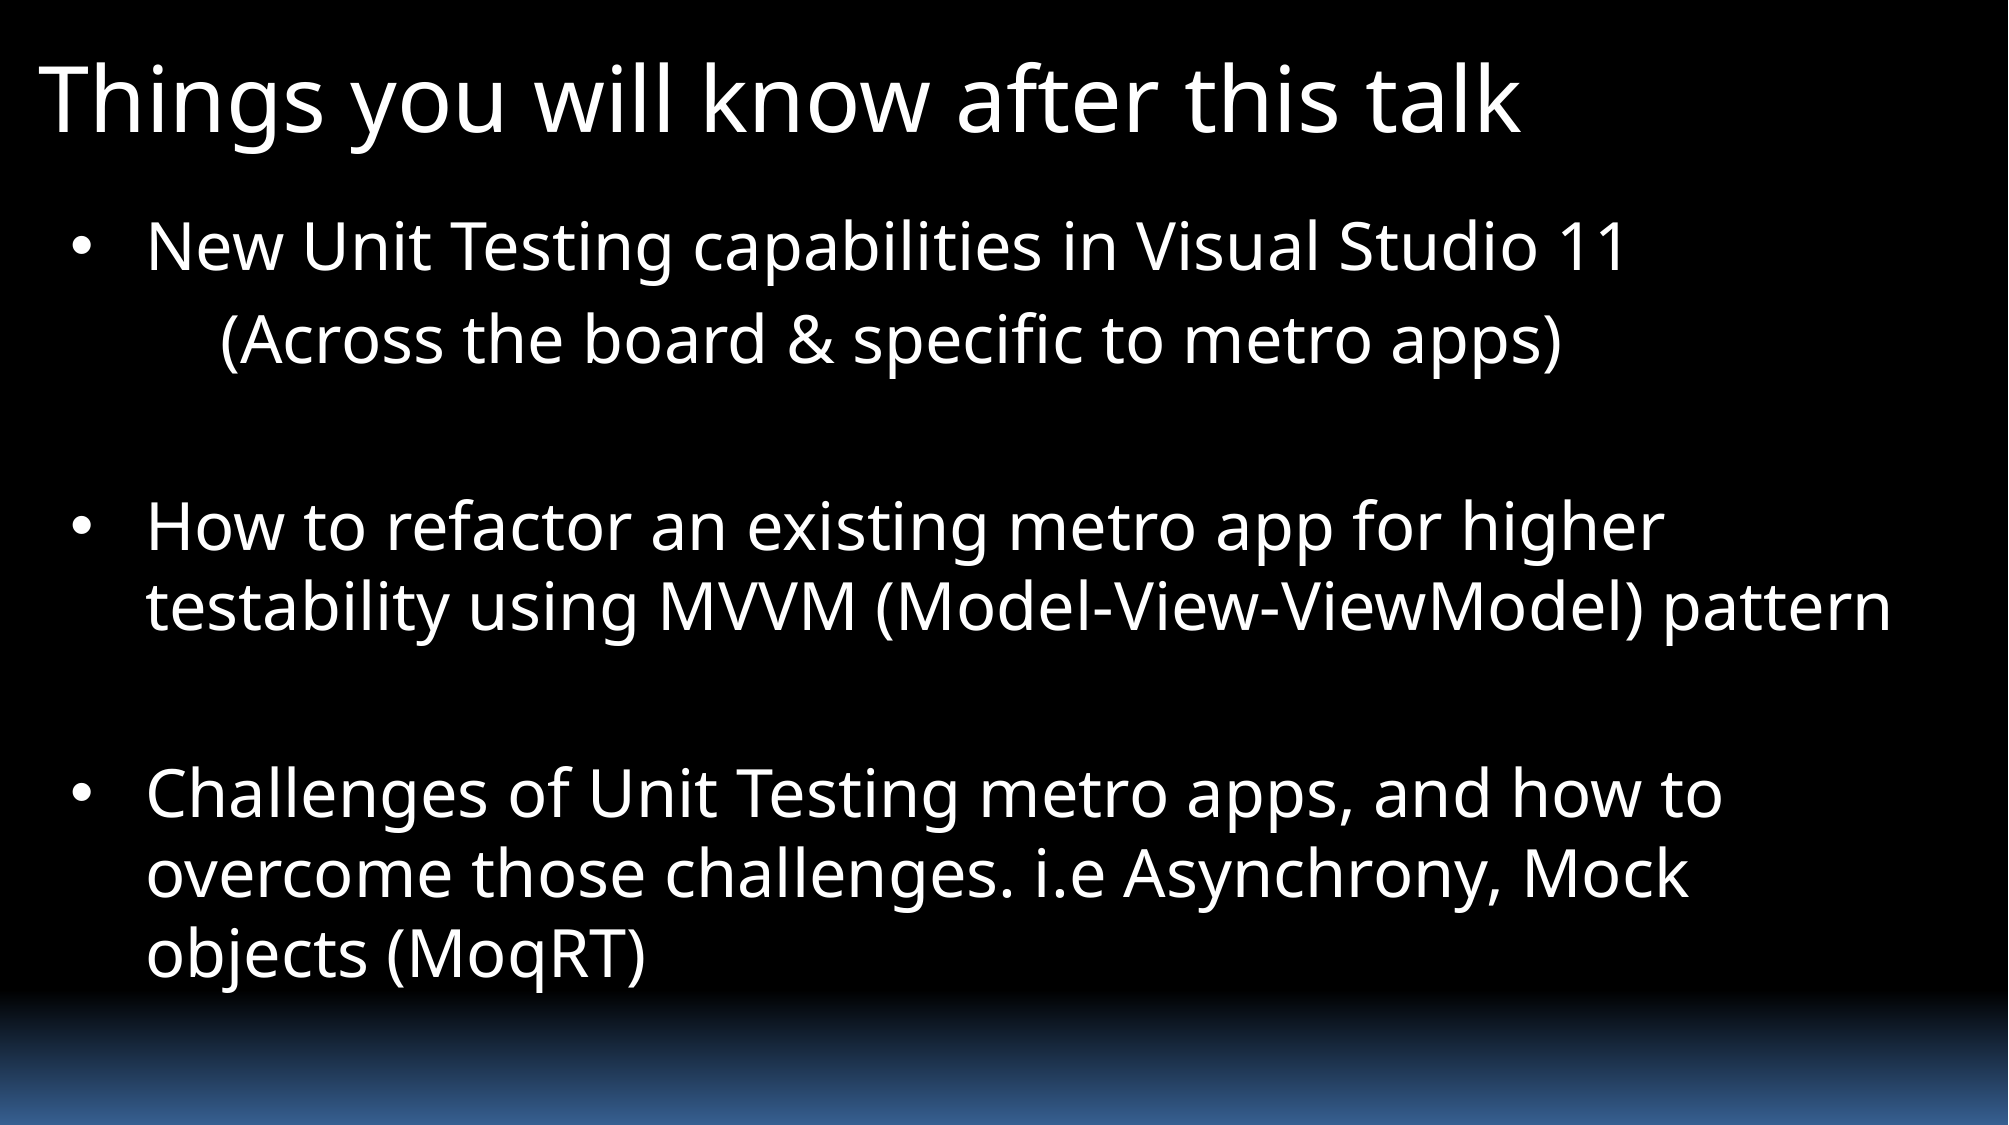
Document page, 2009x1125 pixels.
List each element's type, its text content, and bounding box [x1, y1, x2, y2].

title Things you will know after this talk [23, 19, 1969, 173]
subtitle New Unit Testing capabilities in Visual Studio 11 (Across the board & specific to metro apps) How to refactor an existing metro app for higher testability using MVVM (Model-View-ViewModel) pattern Challenges of Unit Testing metro apps, and how to overcome those challenges. i.e Asynchrony, Mock objects (MoqRT) [55, 196, 1937, 1083]
